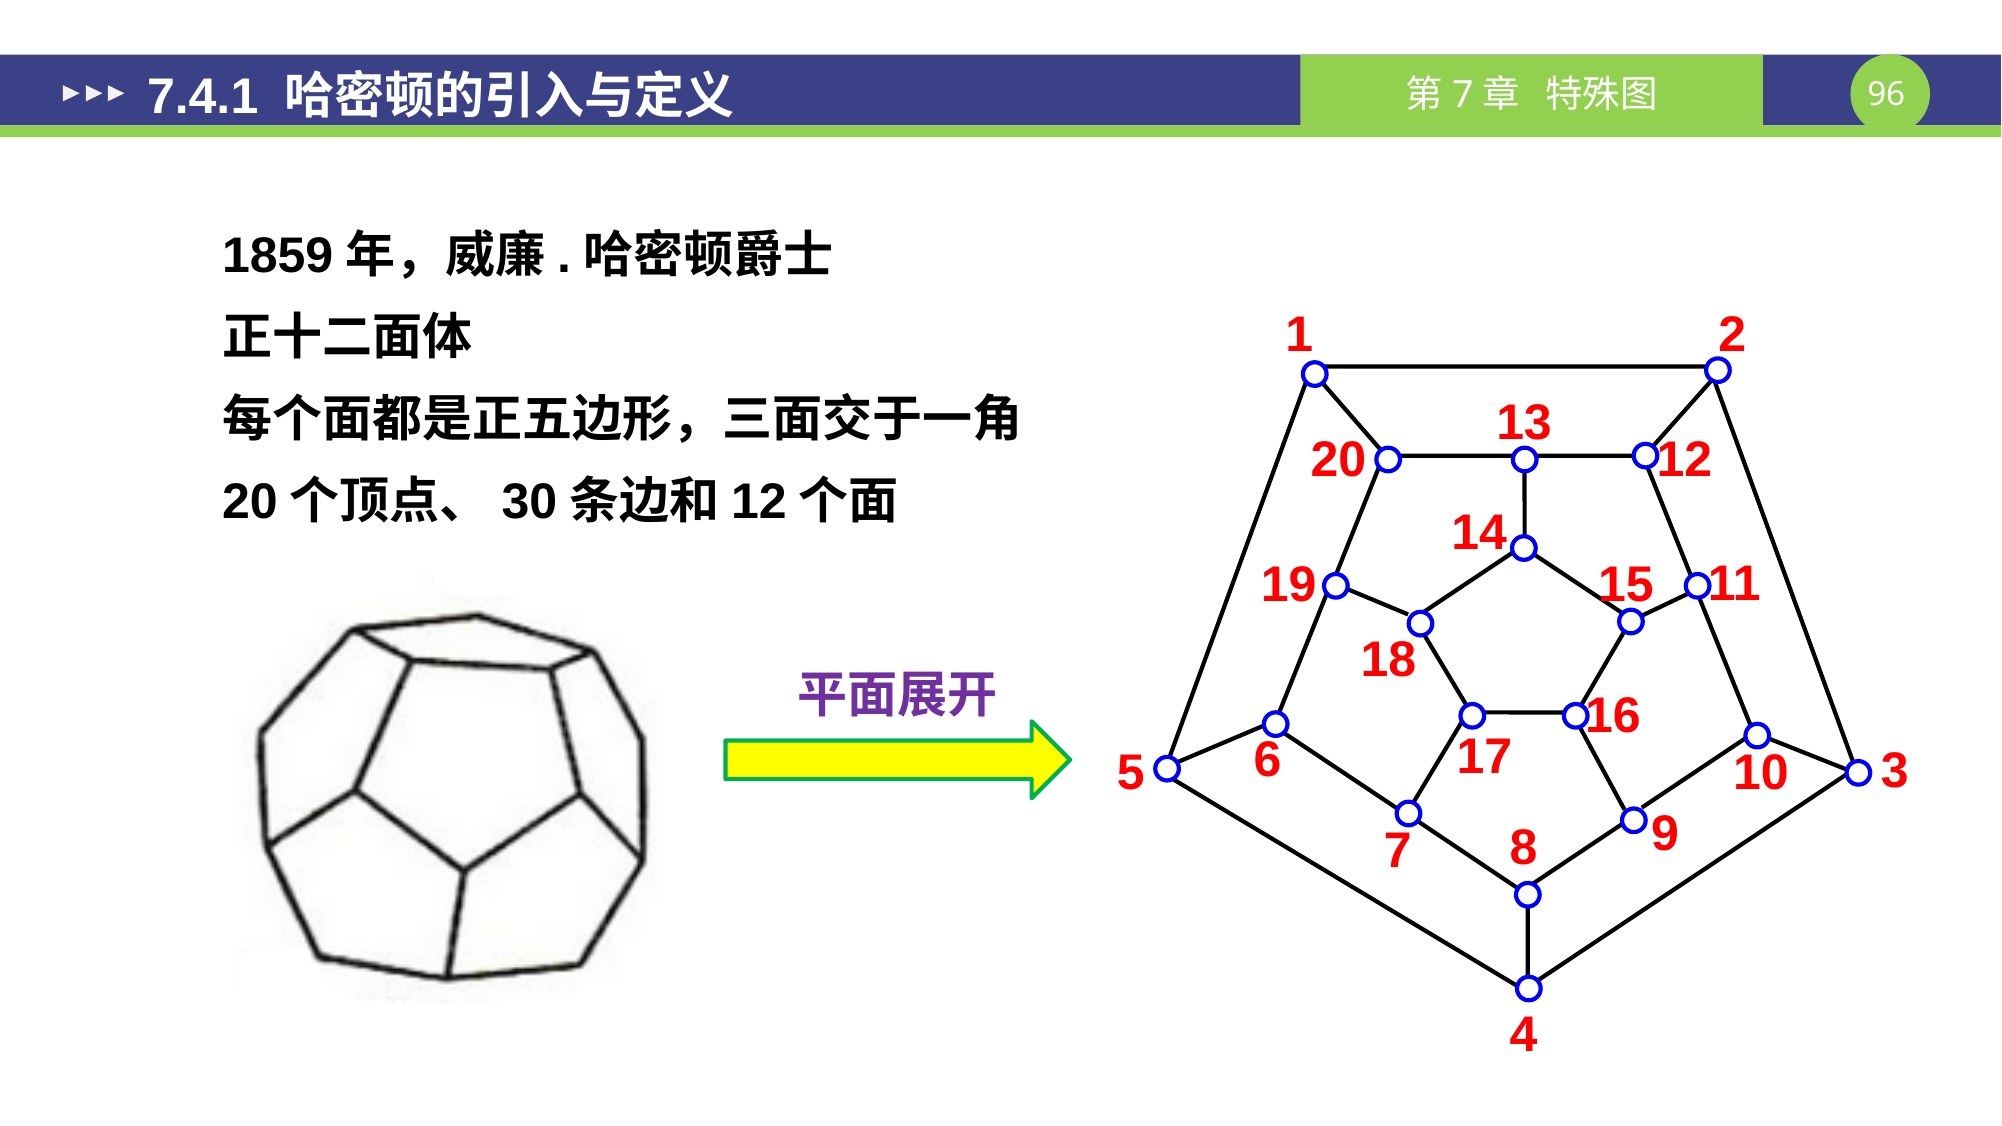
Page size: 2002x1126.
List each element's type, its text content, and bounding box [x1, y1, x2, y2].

list 1859年，威廉.哈密顿爵士 正十二面体 每个面都是正五边形，三面交于一角 20个顶点、30条边和12个面 [127, 200, 1098, 579]
text_box 平面展开 [783, 655, 1013, 730]
picture [225, 568, 686, 1035]
title 7.4.1 哈密顿的引入与定义 [127, 57, 1003, 129]
text_box [723, 719, 1073, 801]
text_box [1112, 301, 1913, 1063]
